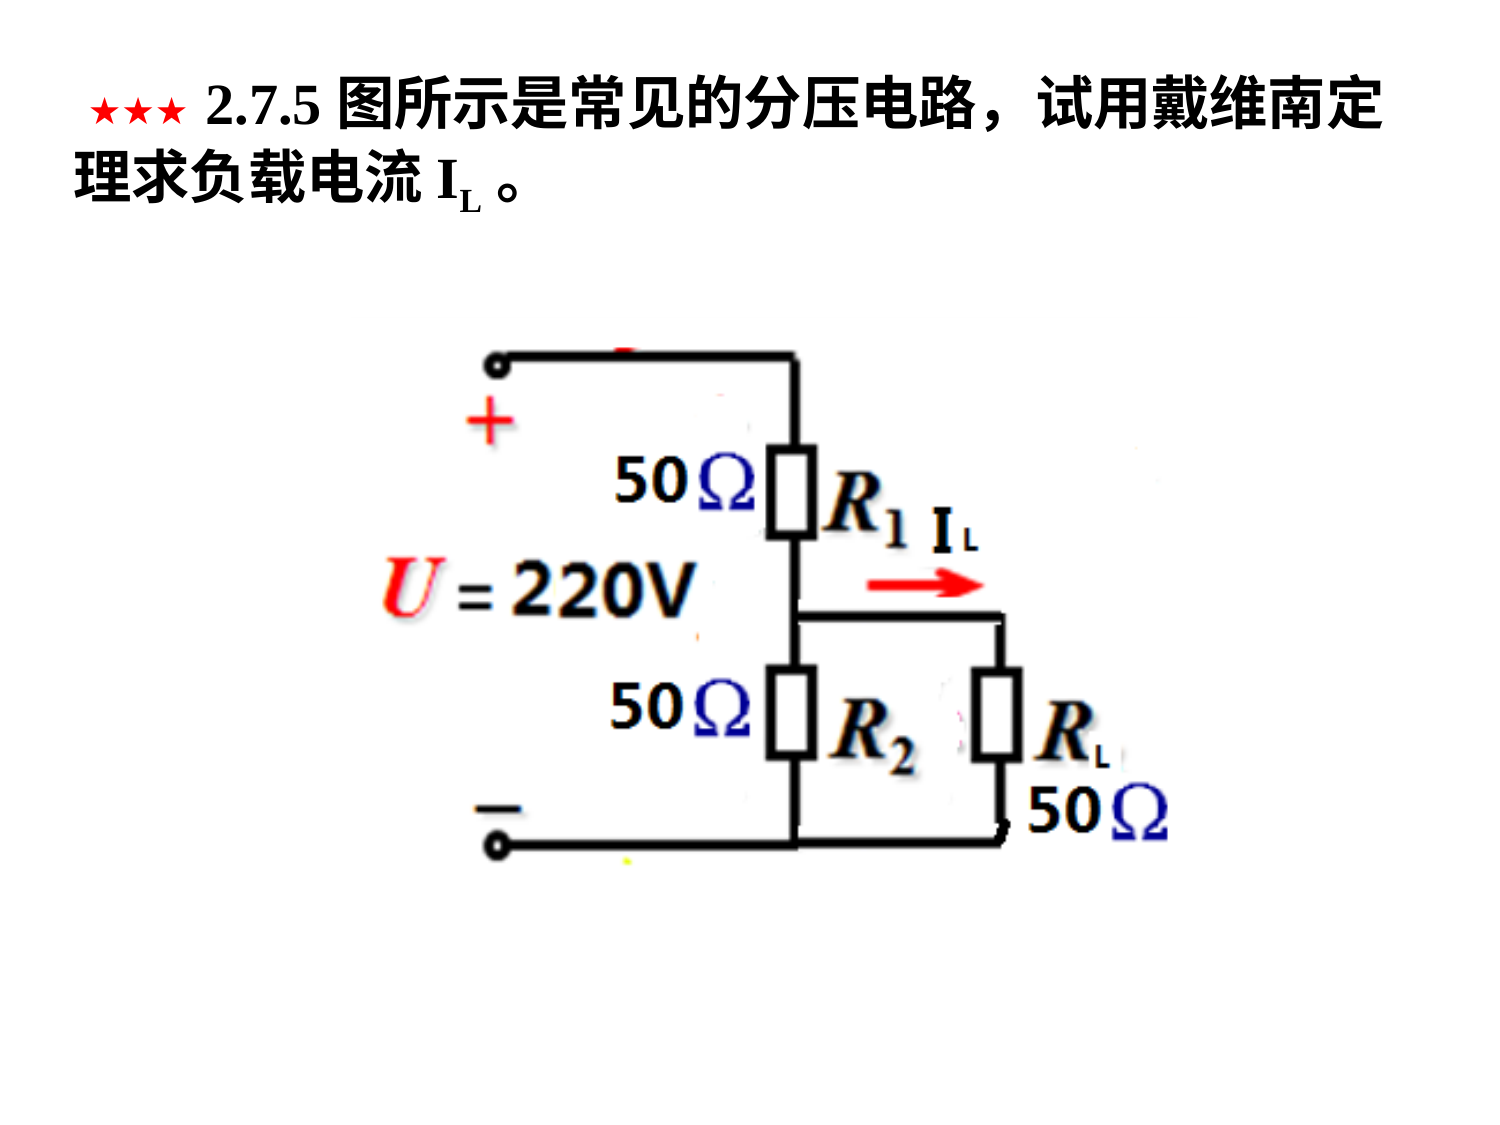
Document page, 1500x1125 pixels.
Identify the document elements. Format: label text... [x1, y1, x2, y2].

picture [351, 316, 1198, 891]
text_box ★★★ 2.7.5图所示是常见的分压电路，试用戴维南定理求负载电流IL。 [58, 55, 1447, 228]
